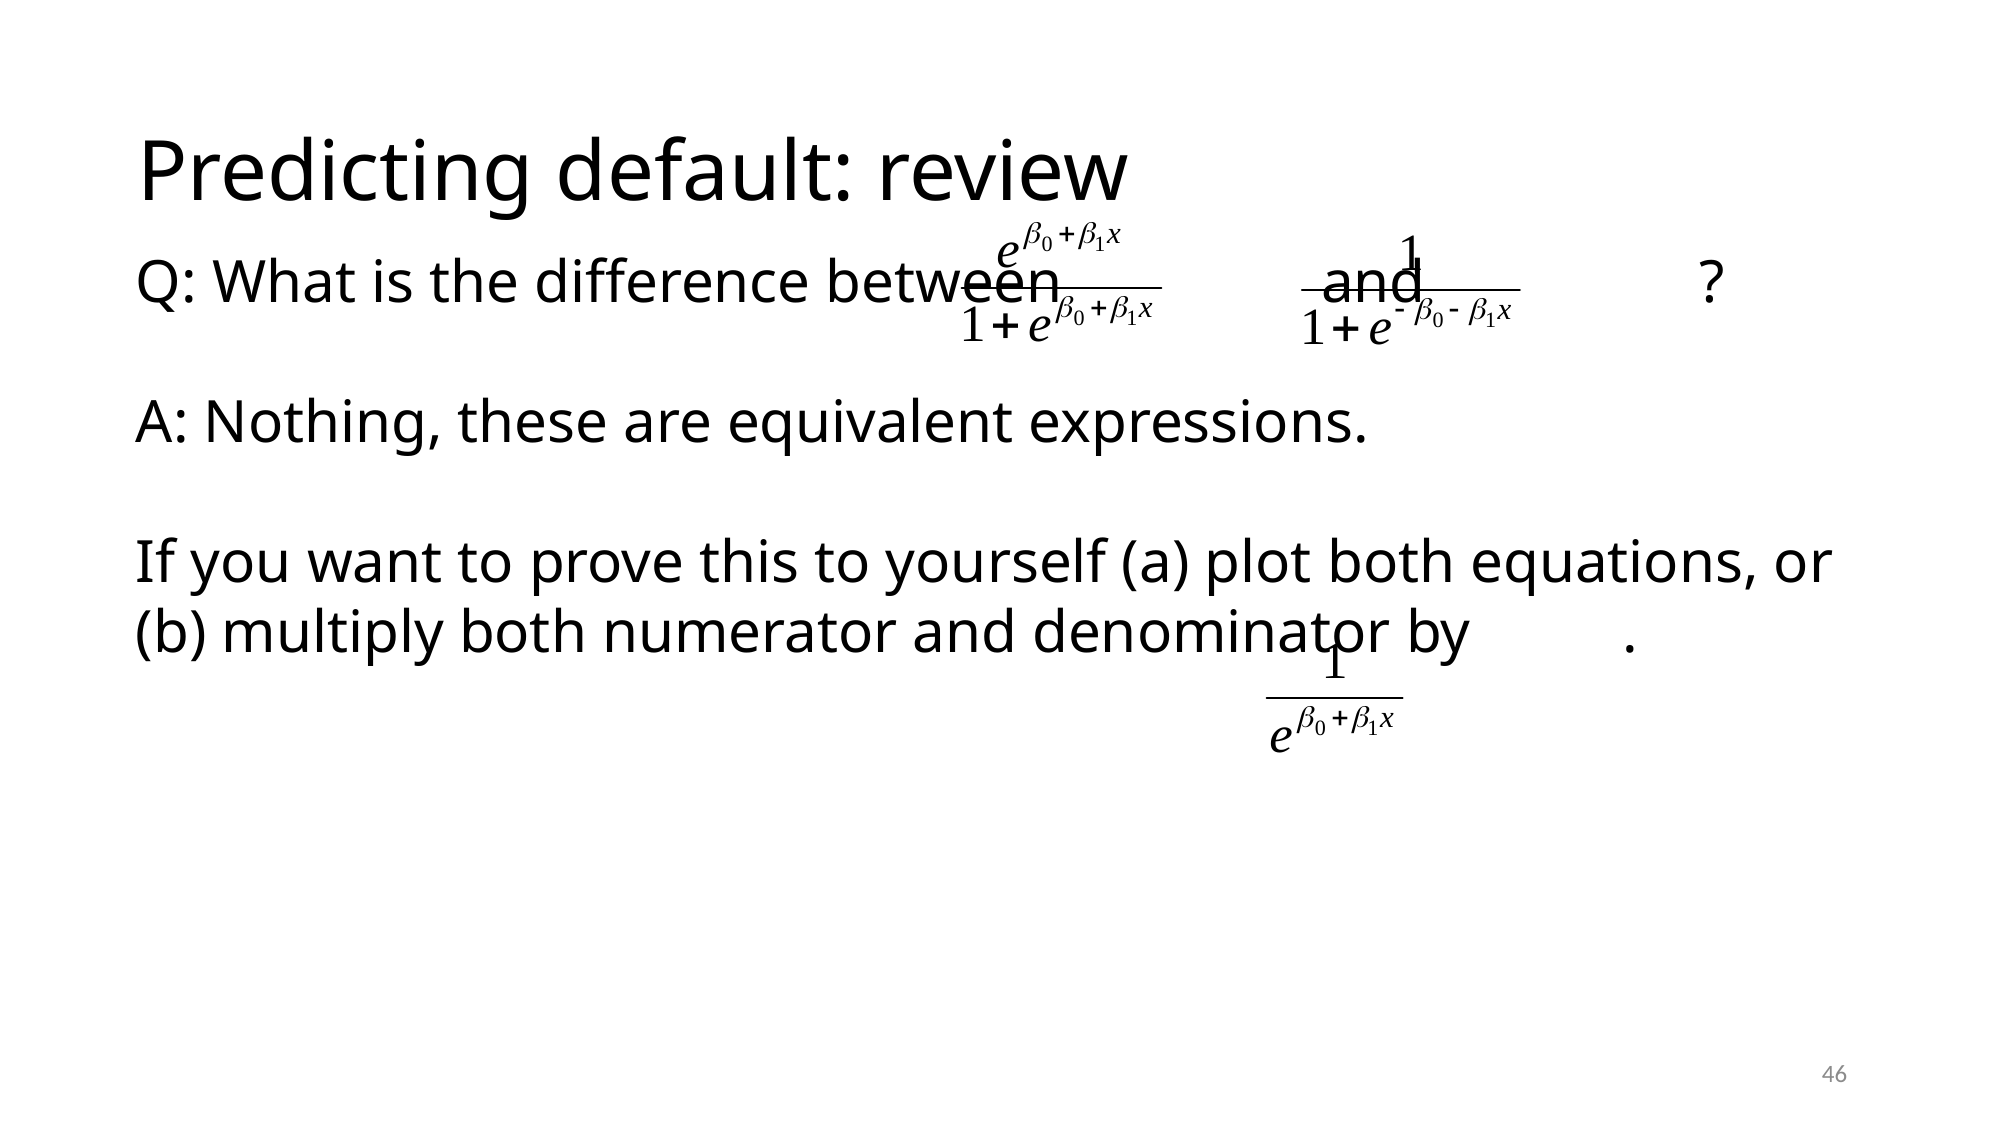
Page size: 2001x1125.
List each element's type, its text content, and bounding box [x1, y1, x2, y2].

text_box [952, 209, 1174, 354]
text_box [1257, 628, 1413, 764]
slide_number 46 [1412, 1042, 1863, 1103]
text_box Q: What is the difference between and ? A: Nothing, these are equivalent expressions. If you want to prove this to yourself (a) plot both equations, or (b) multiply both numerator and denominator by . [121, 236, 1912, 742]
text_box Predicting default: review [137, 59, 1863, 278]
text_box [1293, 220, 1532, 356]
